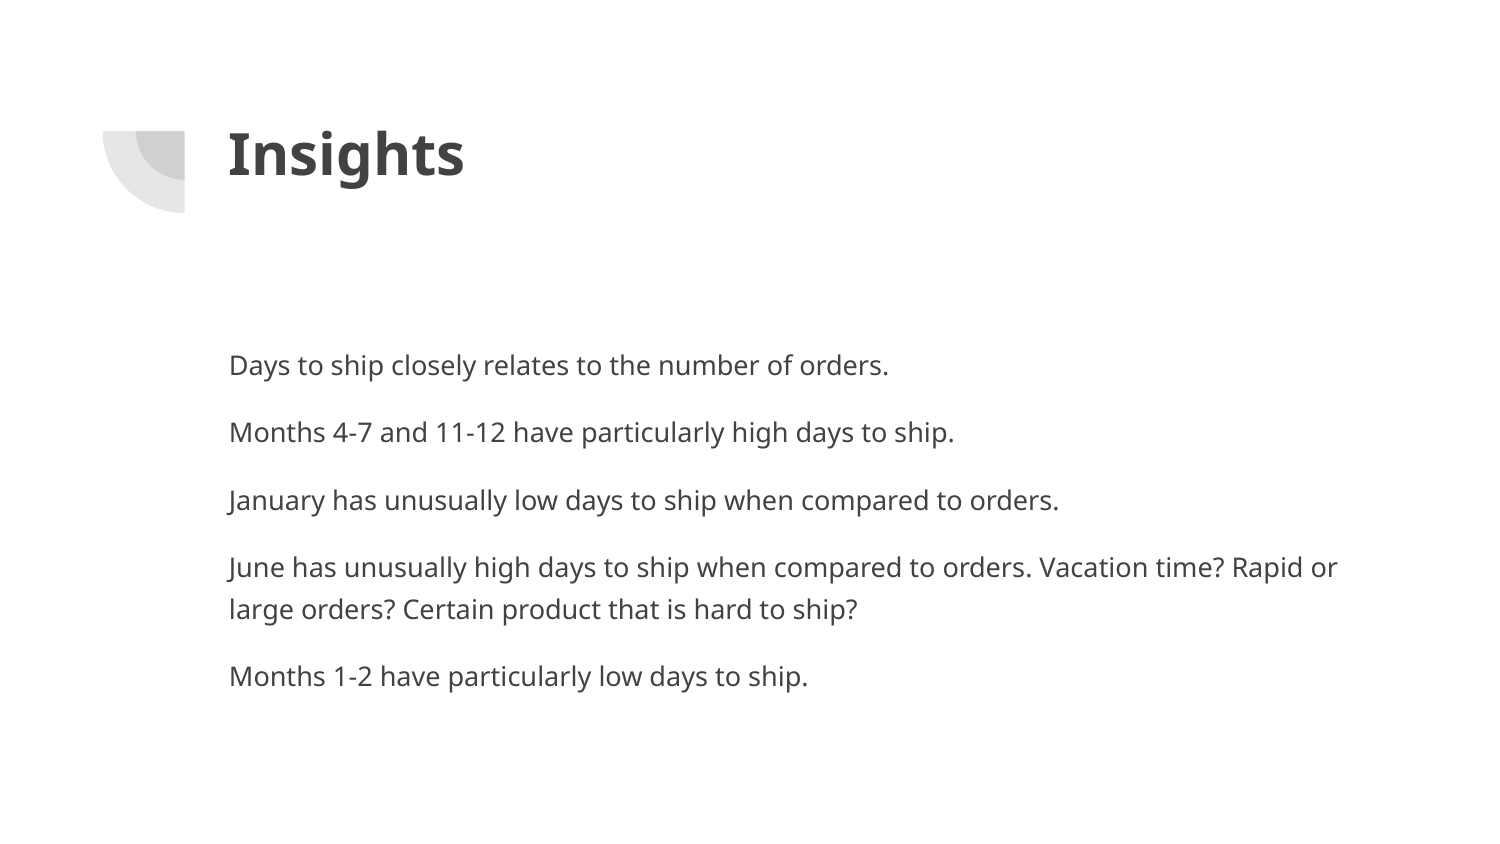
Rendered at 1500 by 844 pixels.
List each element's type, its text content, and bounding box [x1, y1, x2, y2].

title Insights [213, 98, 1368, 263]
list Days to ship closely relates to the number of orders. Months 4-7 and 11-12 have particularly high days to ship. January has unusually low days to ship when compared to orders. June has unusually high days to ship when compared to orders. Vacation time? Rapid or large orders? Certain product that is hard to ship? Months 1-2 have particularly low days to ship. [213, 326, 1368, 744]
